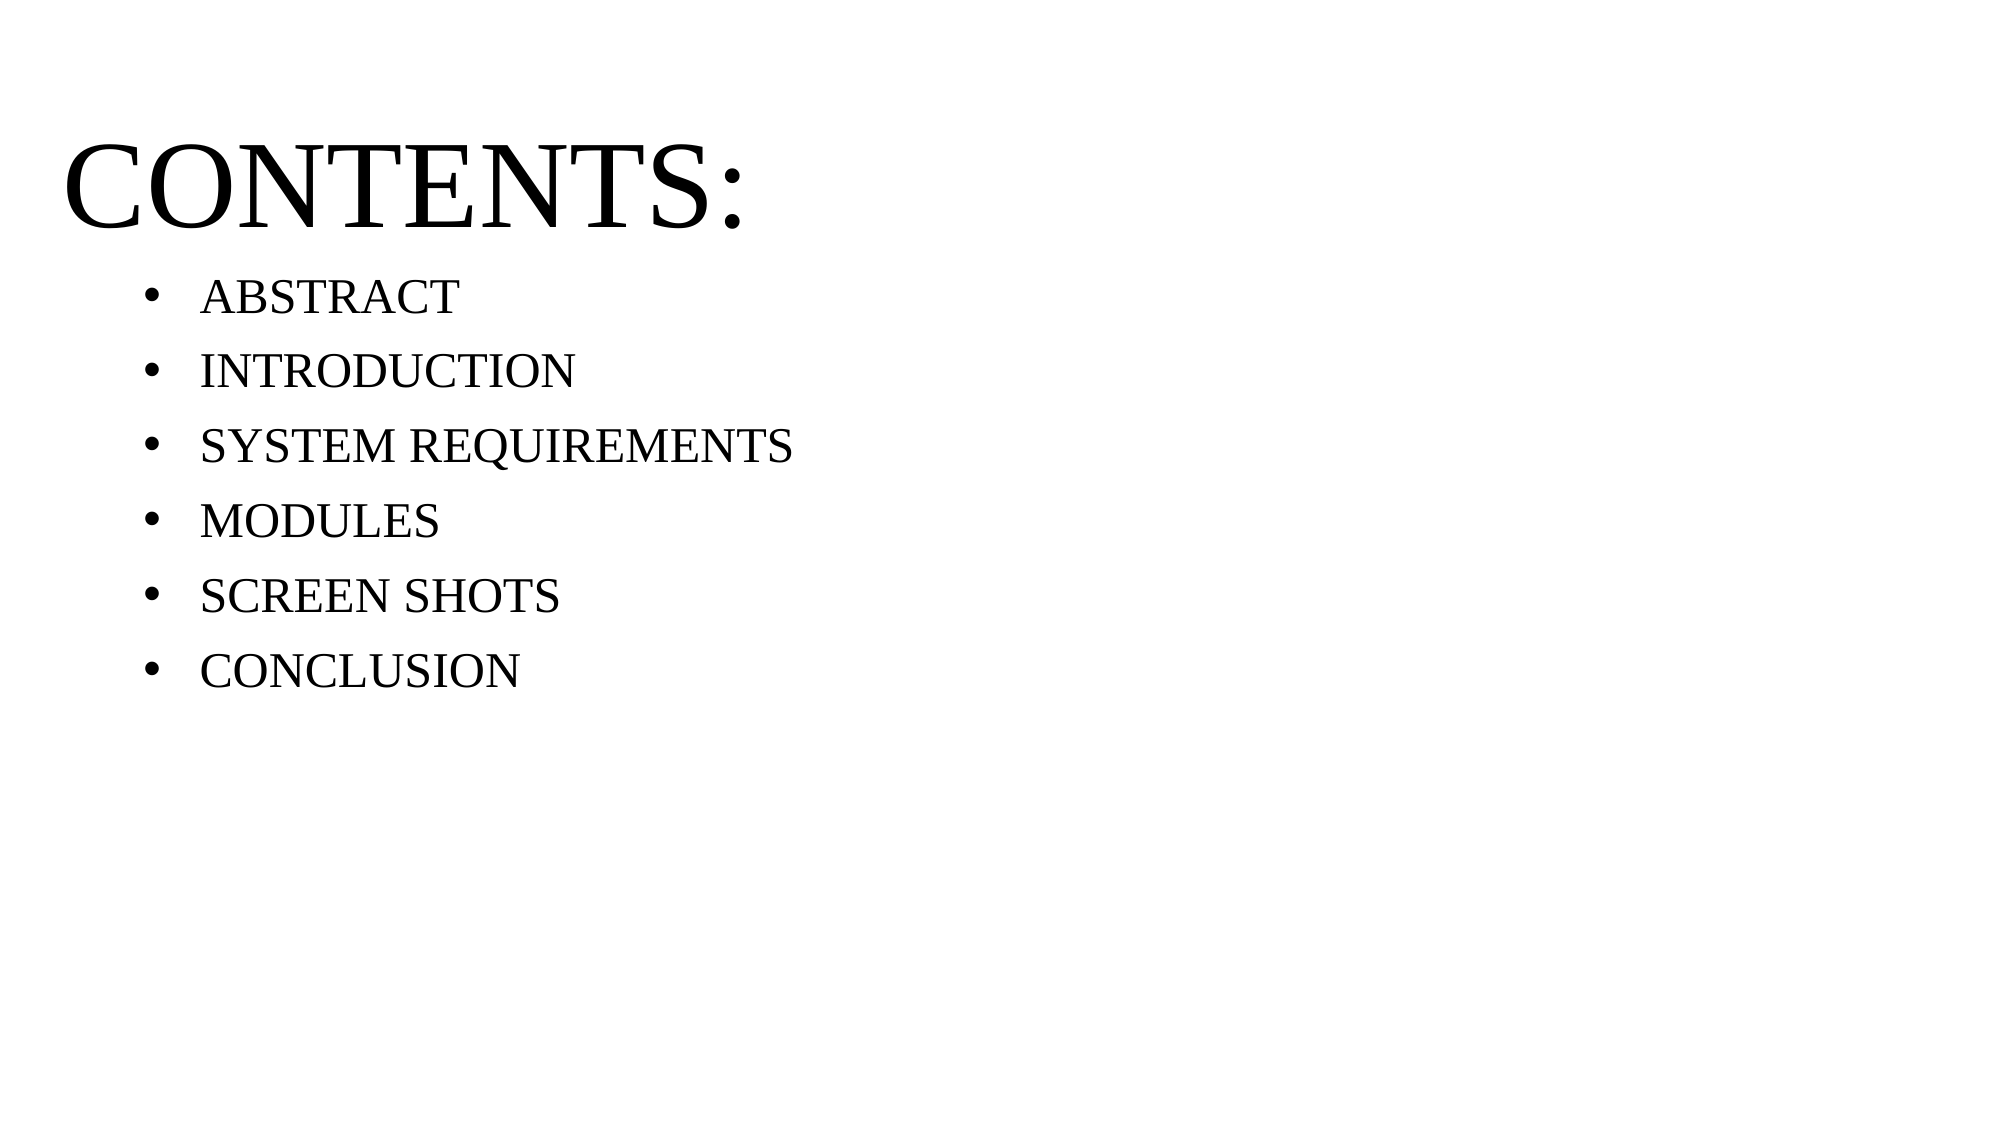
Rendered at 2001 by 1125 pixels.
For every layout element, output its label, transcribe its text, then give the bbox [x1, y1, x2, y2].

subtitle ABSTRACT INTRODUCTION SYSTEM REQUIREMENTS MODULES SCREEN SHOTS CONCLUSION [128, 262, 1629, 983]
title CONTENTS: [41, 78, 772, 263]
